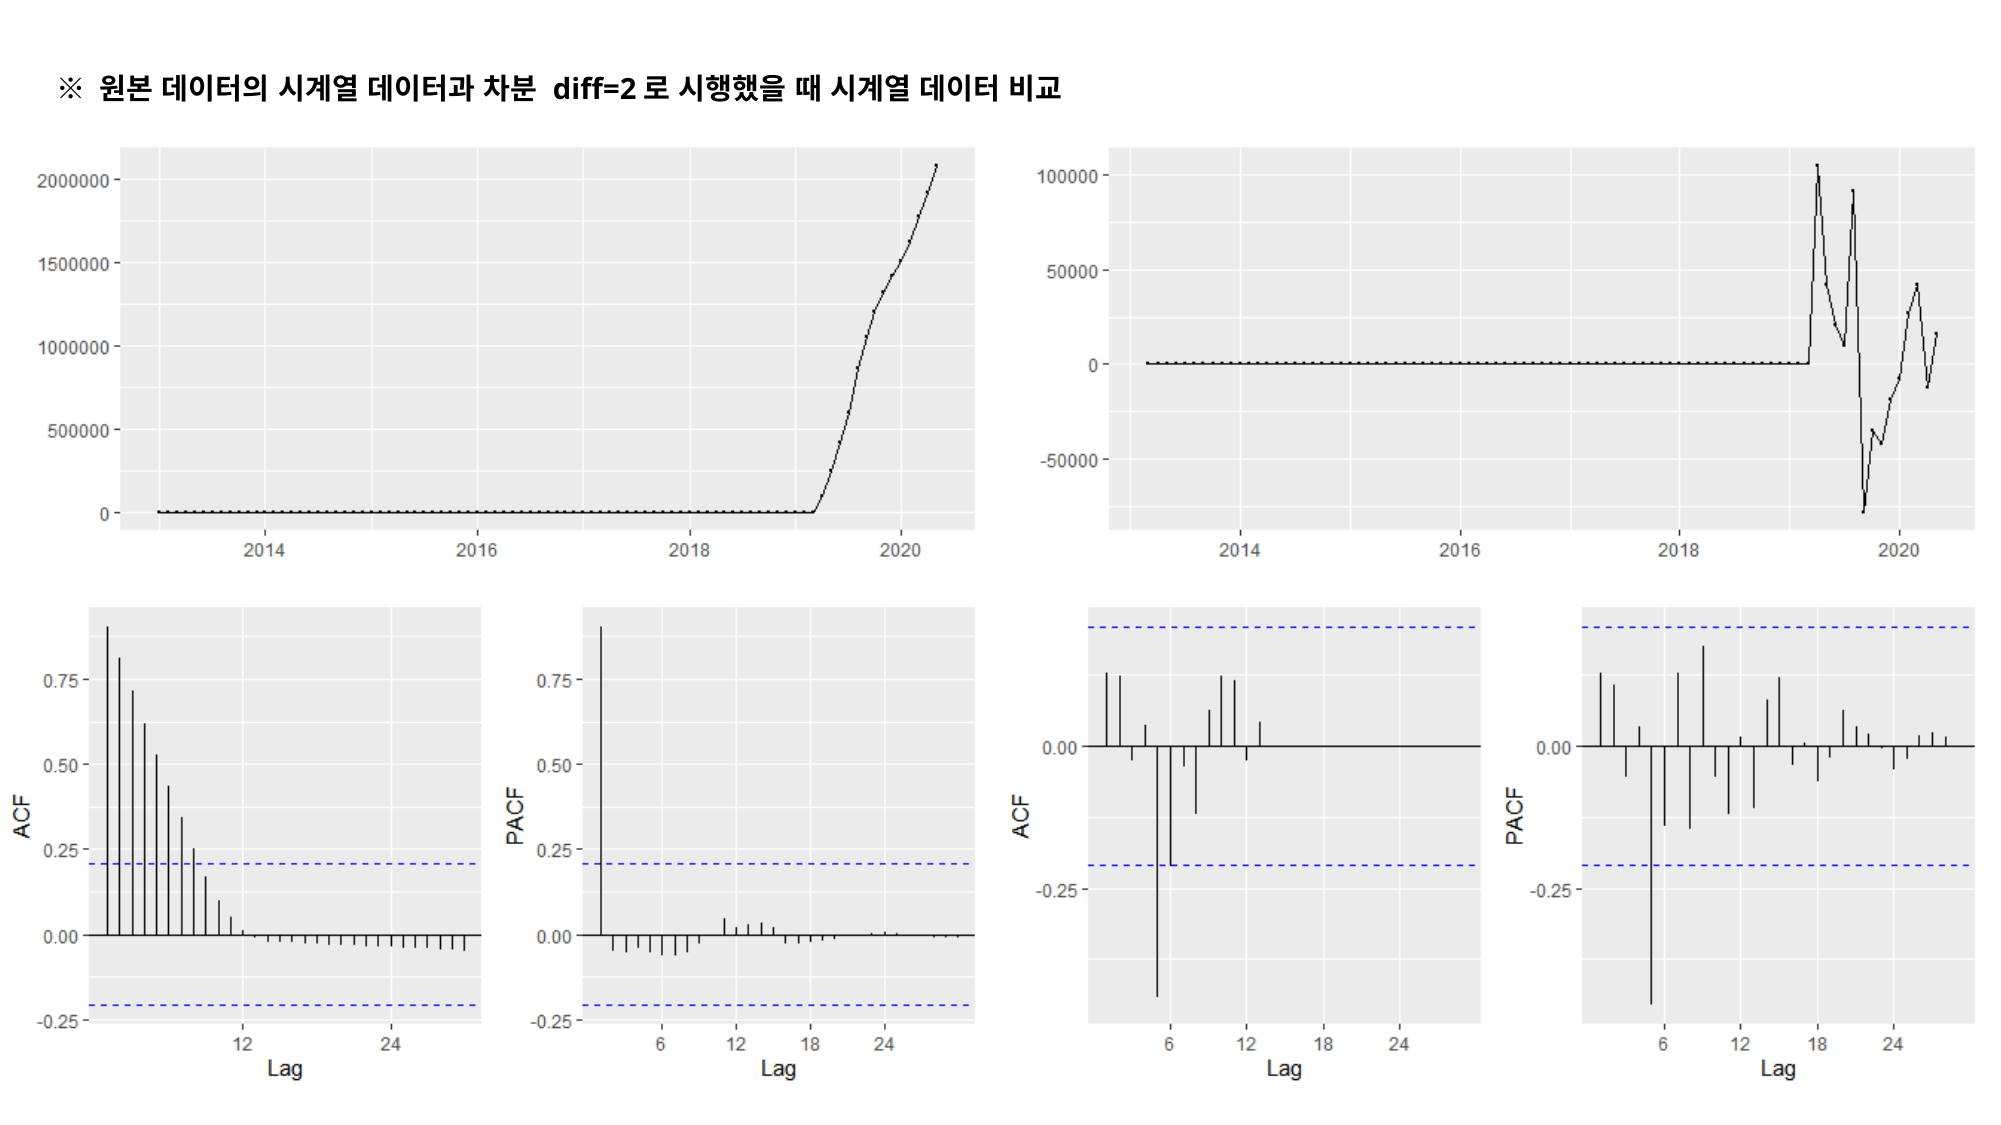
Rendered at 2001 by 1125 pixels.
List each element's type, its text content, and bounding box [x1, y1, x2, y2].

picture [999, 137, 1987, 1091]
picture [0, 137, 987, 1091]
text_box ※ 원본 데이터의 시계열 데이터과 차분 diff=2로 시행했을 때 시계열 데이터 비교 [41, 62, 1078, 113]
